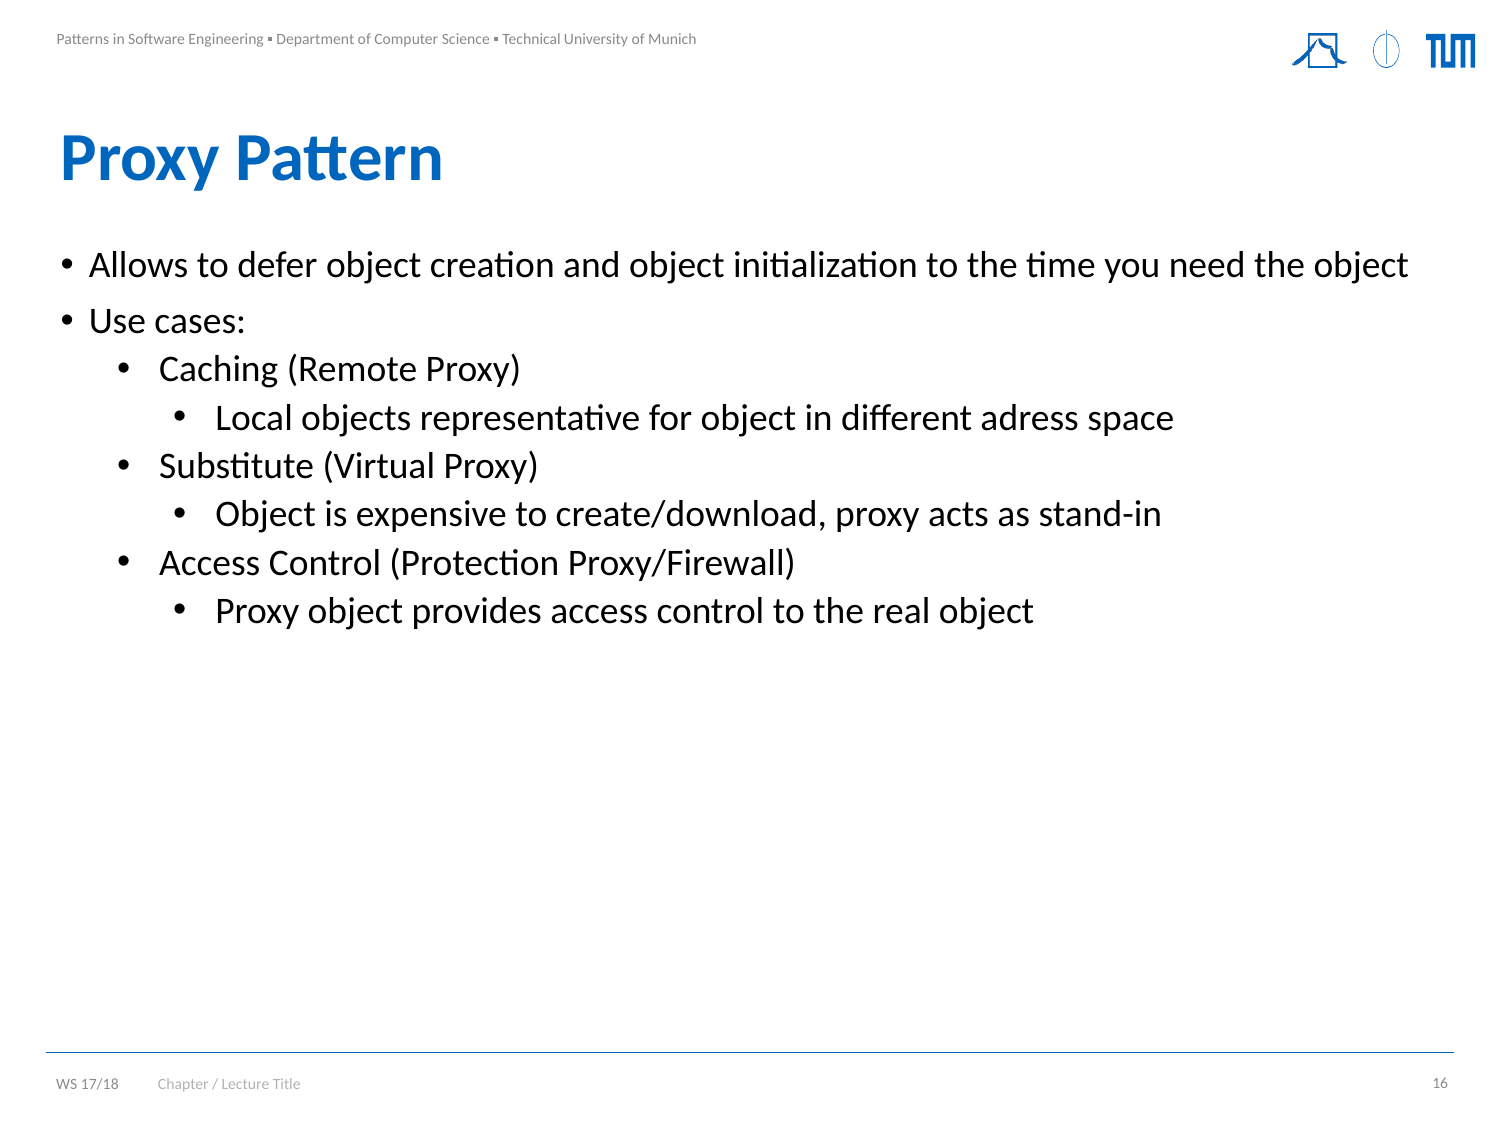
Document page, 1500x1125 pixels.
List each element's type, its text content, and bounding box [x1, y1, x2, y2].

slide_number 16 [1387, 1065, 1455, 1101]
picture [1292, 33, 1347, 68]
slide_number WS 17/18 [45, 1065, 130, 1101]
title Proxy Pattern [45, 102, 1455, 214]
list Allows to defer object creation and object initialization to the time you need the object Use cases: Caching (Remote Proxy) Local objects representative for object in different adress space Substitute (Virtual Proxy) Object is expensive to create/download, proxy acts as stand-in Access Control (Protection Proxy/Firewall) Proxy object provides access control to the real object [45, 237, 1455, 966]
footer Chapter / Lecture Title [142, 1065, 1112, 1101]
